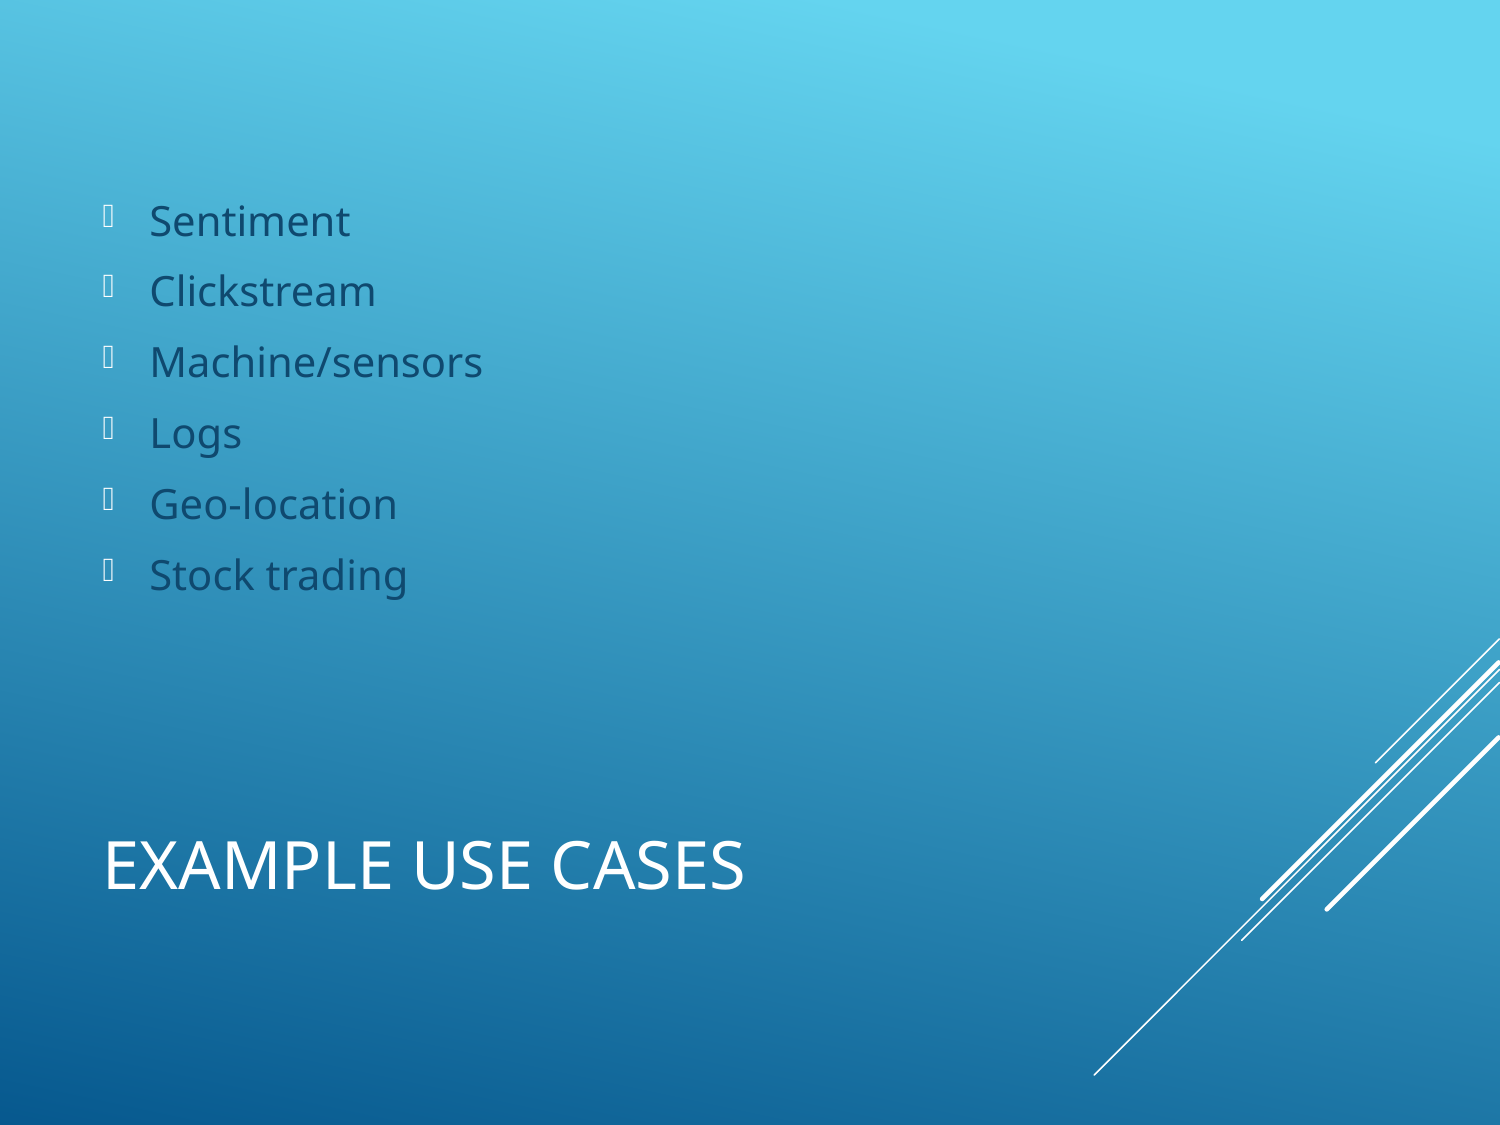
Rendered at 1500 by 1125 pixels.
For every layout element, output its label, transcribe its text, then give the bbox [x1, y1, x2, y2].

list Sentiment Clickstream Machine/sensors Logs Geo-location Stock trading [87, 87, 1163, 706]
title Example use cases [87, 737, 1163, 988]
